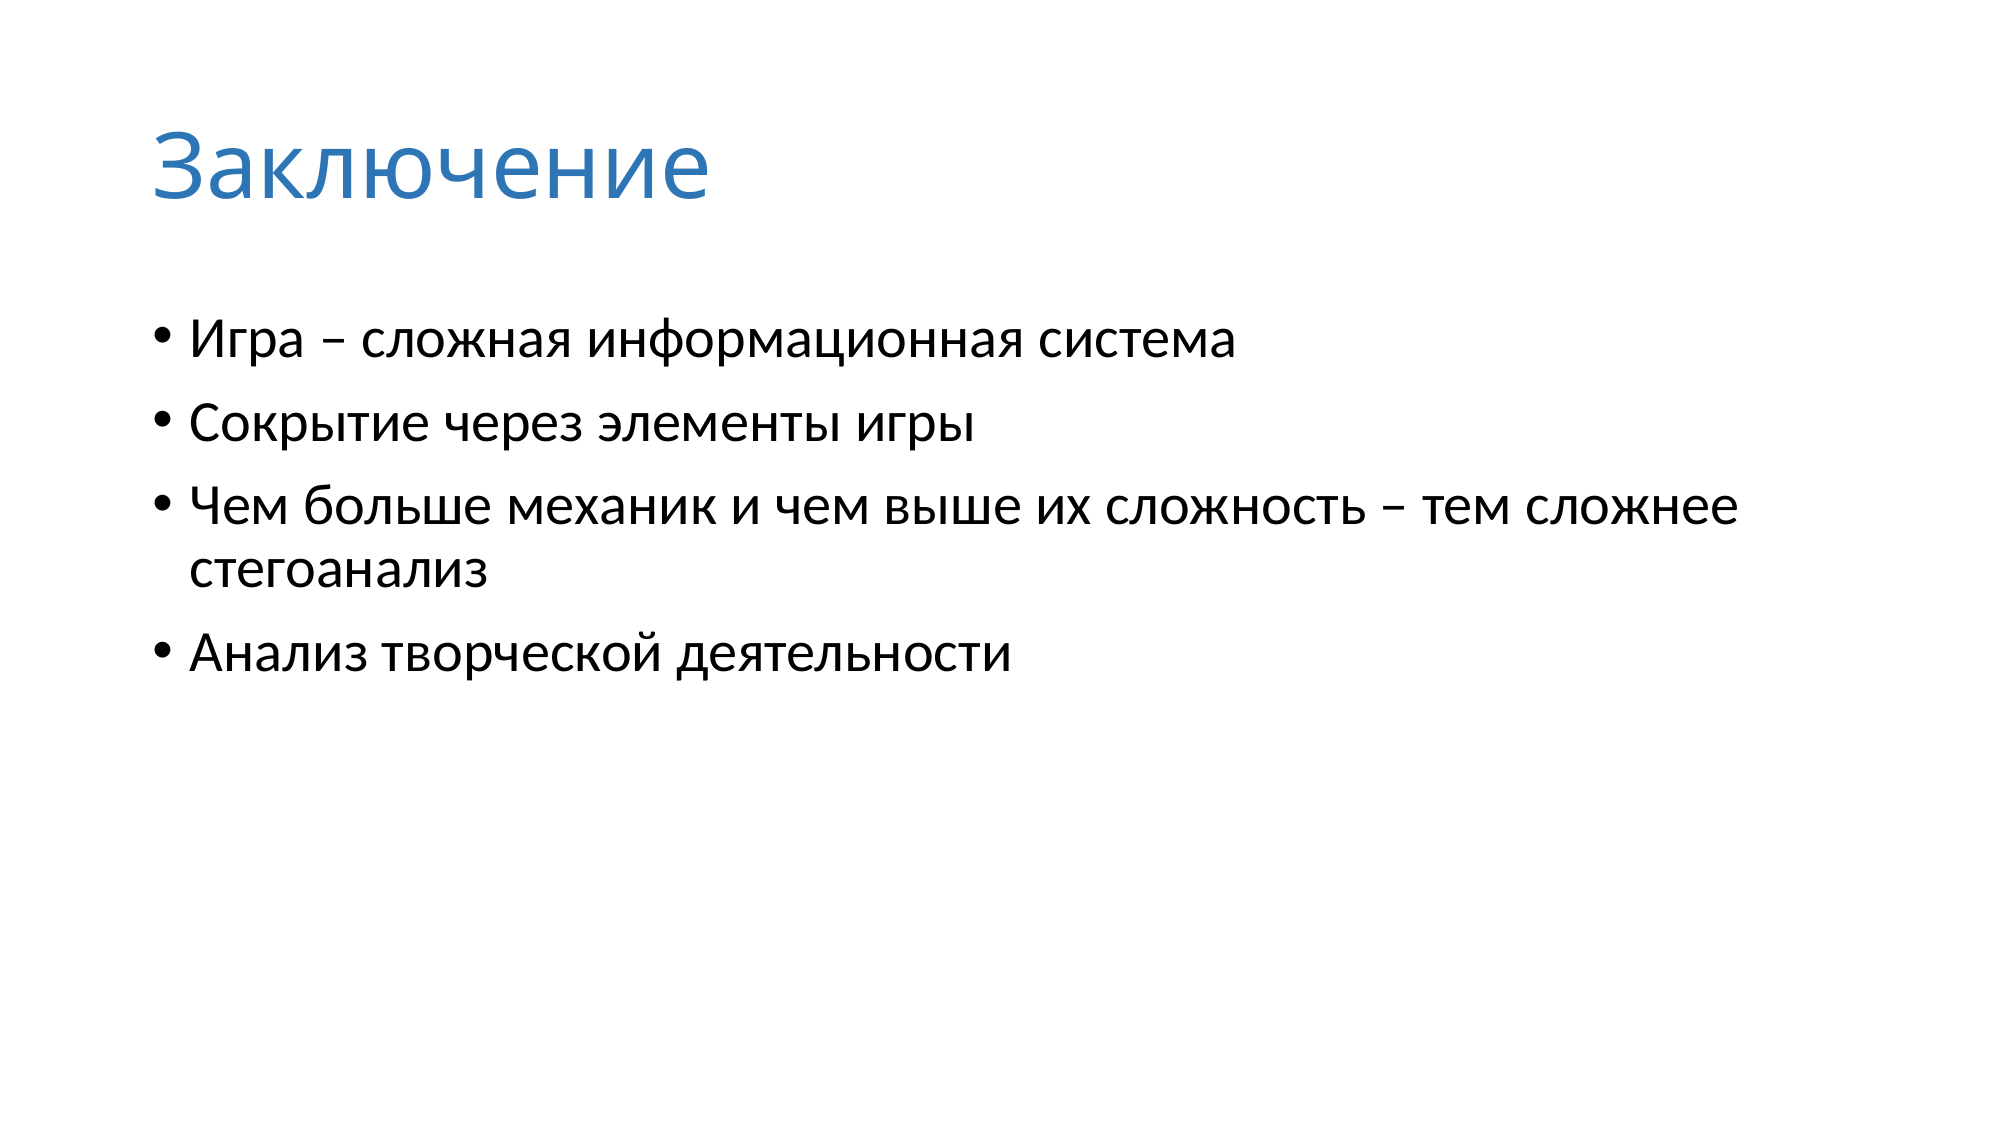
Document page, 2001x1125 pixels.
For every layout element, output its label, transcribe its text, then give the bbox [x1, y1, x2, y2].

title Заключение [137, 59, 1863, 278]
list Игра – сложная информационная система Сокрытие через элементы игры Чем больше механик и чем выше их сложность – тем сложнее стегоанализ Анализ творческой деятельности [137, 299, 1863, 1014]
